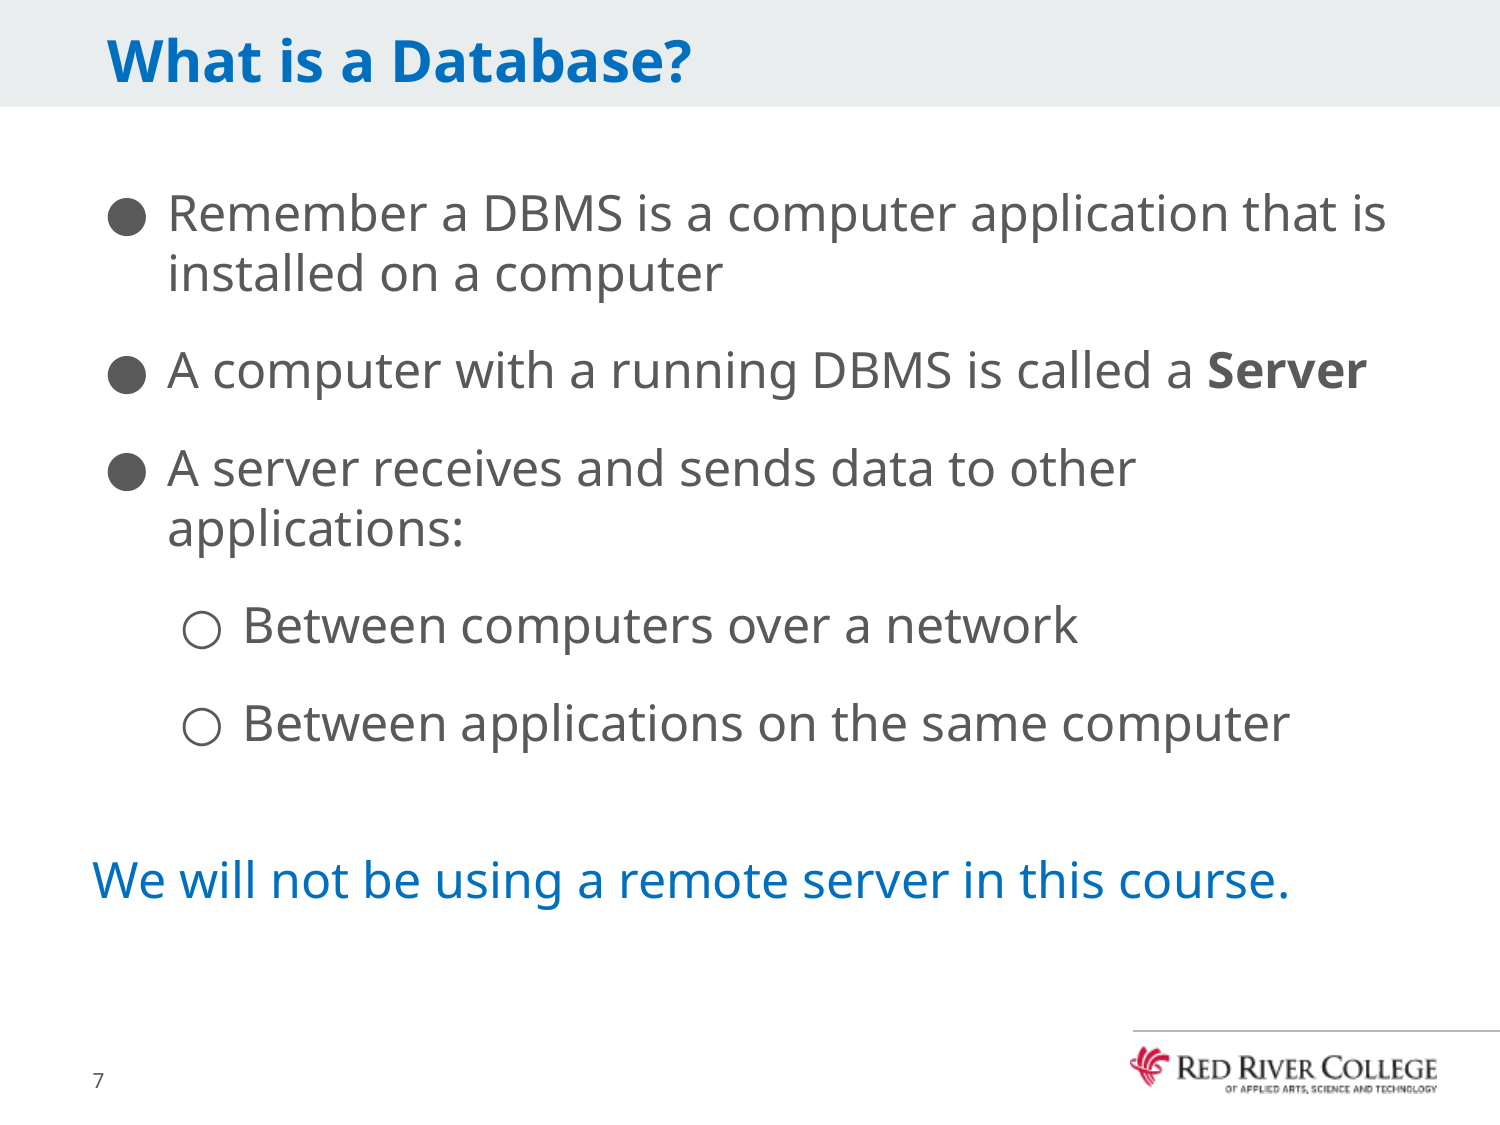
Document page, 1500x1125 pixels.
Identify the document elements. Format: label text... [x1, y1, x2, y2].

list Remember a DBMS is a computer application that is installed on a computer A computer with a running DBMS is called a Server A server receives and sends data to other applications: Between computers over a network Between applications on the same computer We will not be using a remote server in this course. [77, 173, 1439, 923]
slide_number 7 [77, 1038, 263, 1125]
picture [1130, 1046, 1437, 1094]
title What is a Database? [93, 24, 1275, 107]
